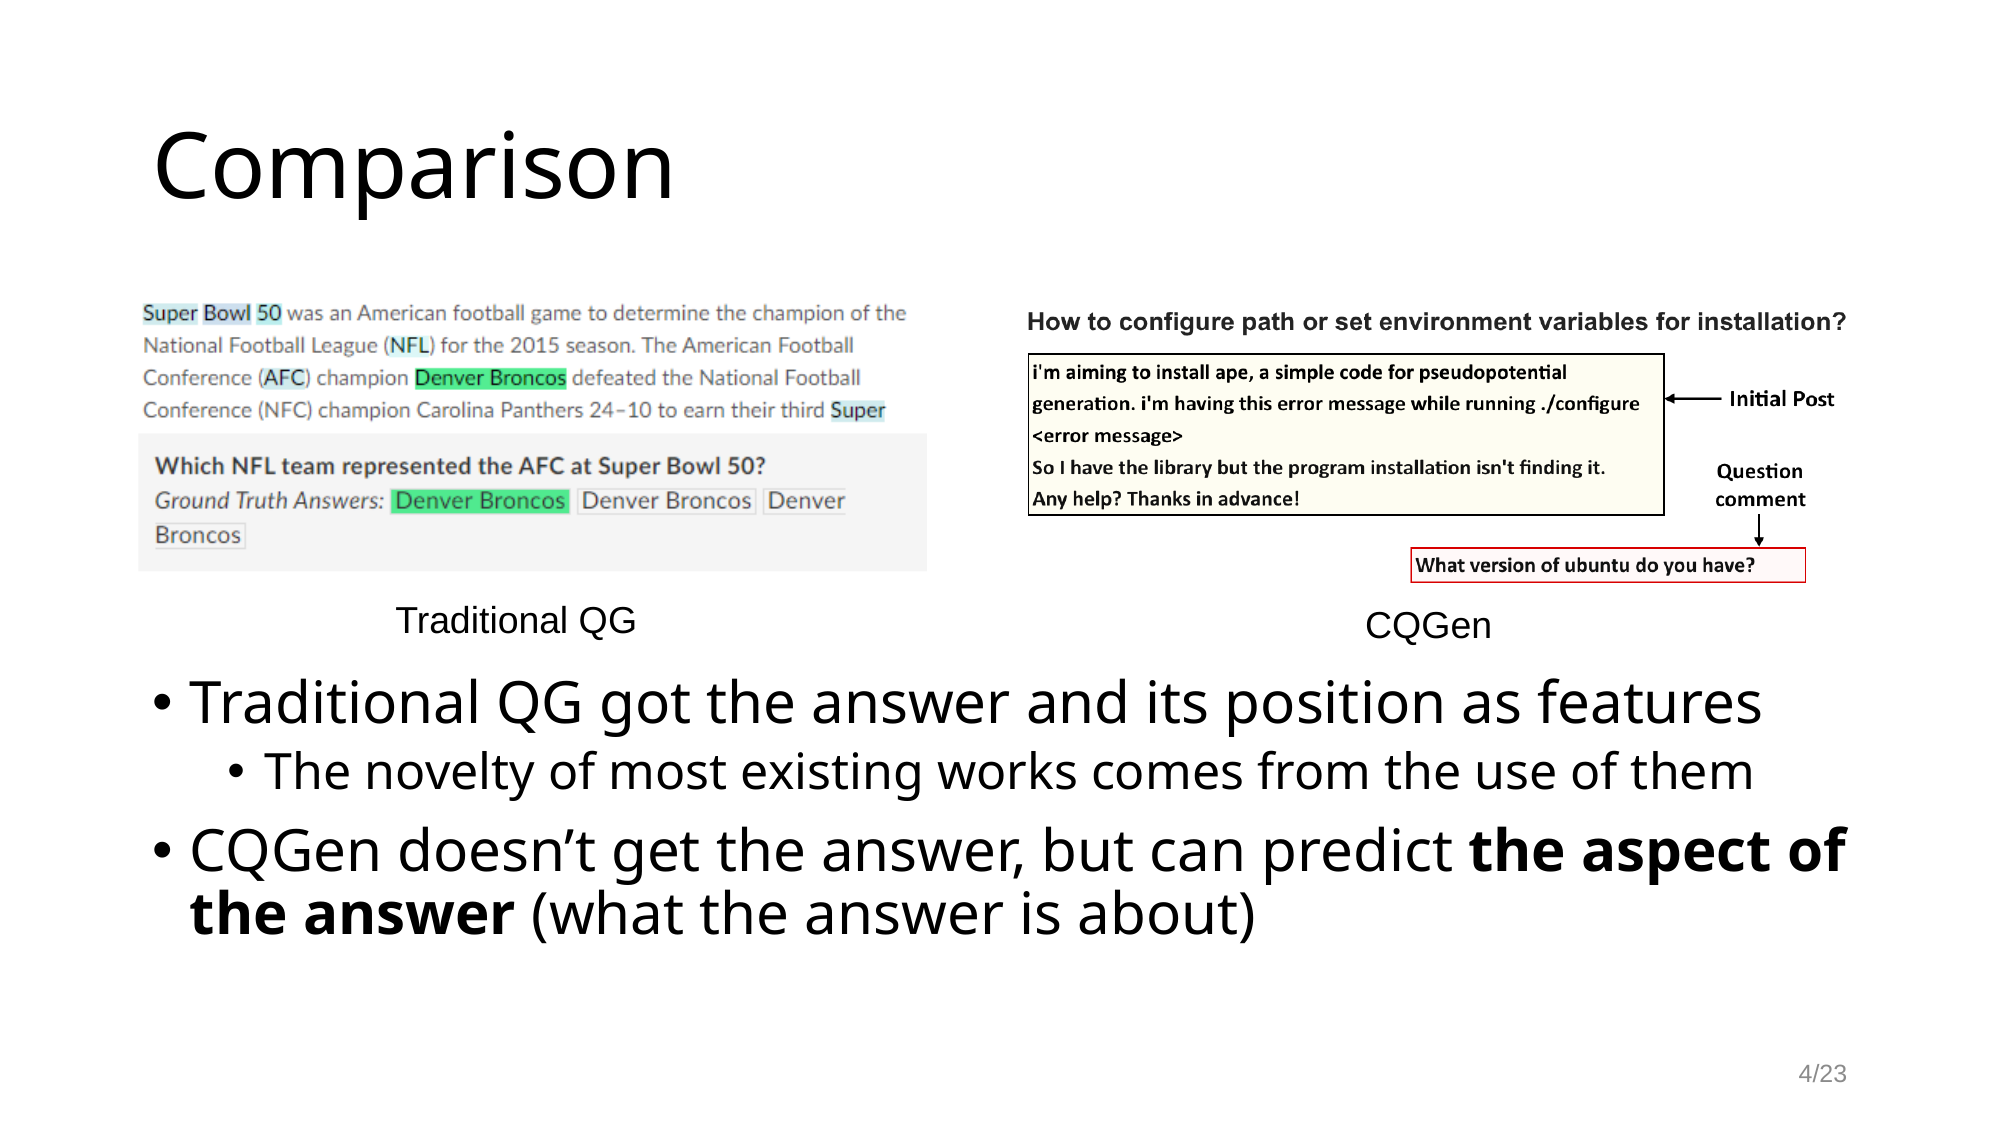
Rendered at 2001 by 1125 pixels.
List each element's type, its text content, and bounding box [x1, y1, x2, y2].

text_box Traditional QG got the answer and its position as features The novelty of most existing works comes from the use of them CQGen doesn’t get the answer, but can predict the aspect of the answer (what the answer is about) [137, 665, 1863, 1043]
picture [137, 299, 927, 573]
text_box Traditional QG [380, 588, 670, 649]
title Comparison [137, 59, 1863, 278]
picture [999, 299, 1863, 595]
slide_number 4/23 [1412, 1042, 1863, 1103]
text_box CQGen [1350, 595, 1512, 654]
list [137, 299, 1863, 665]
